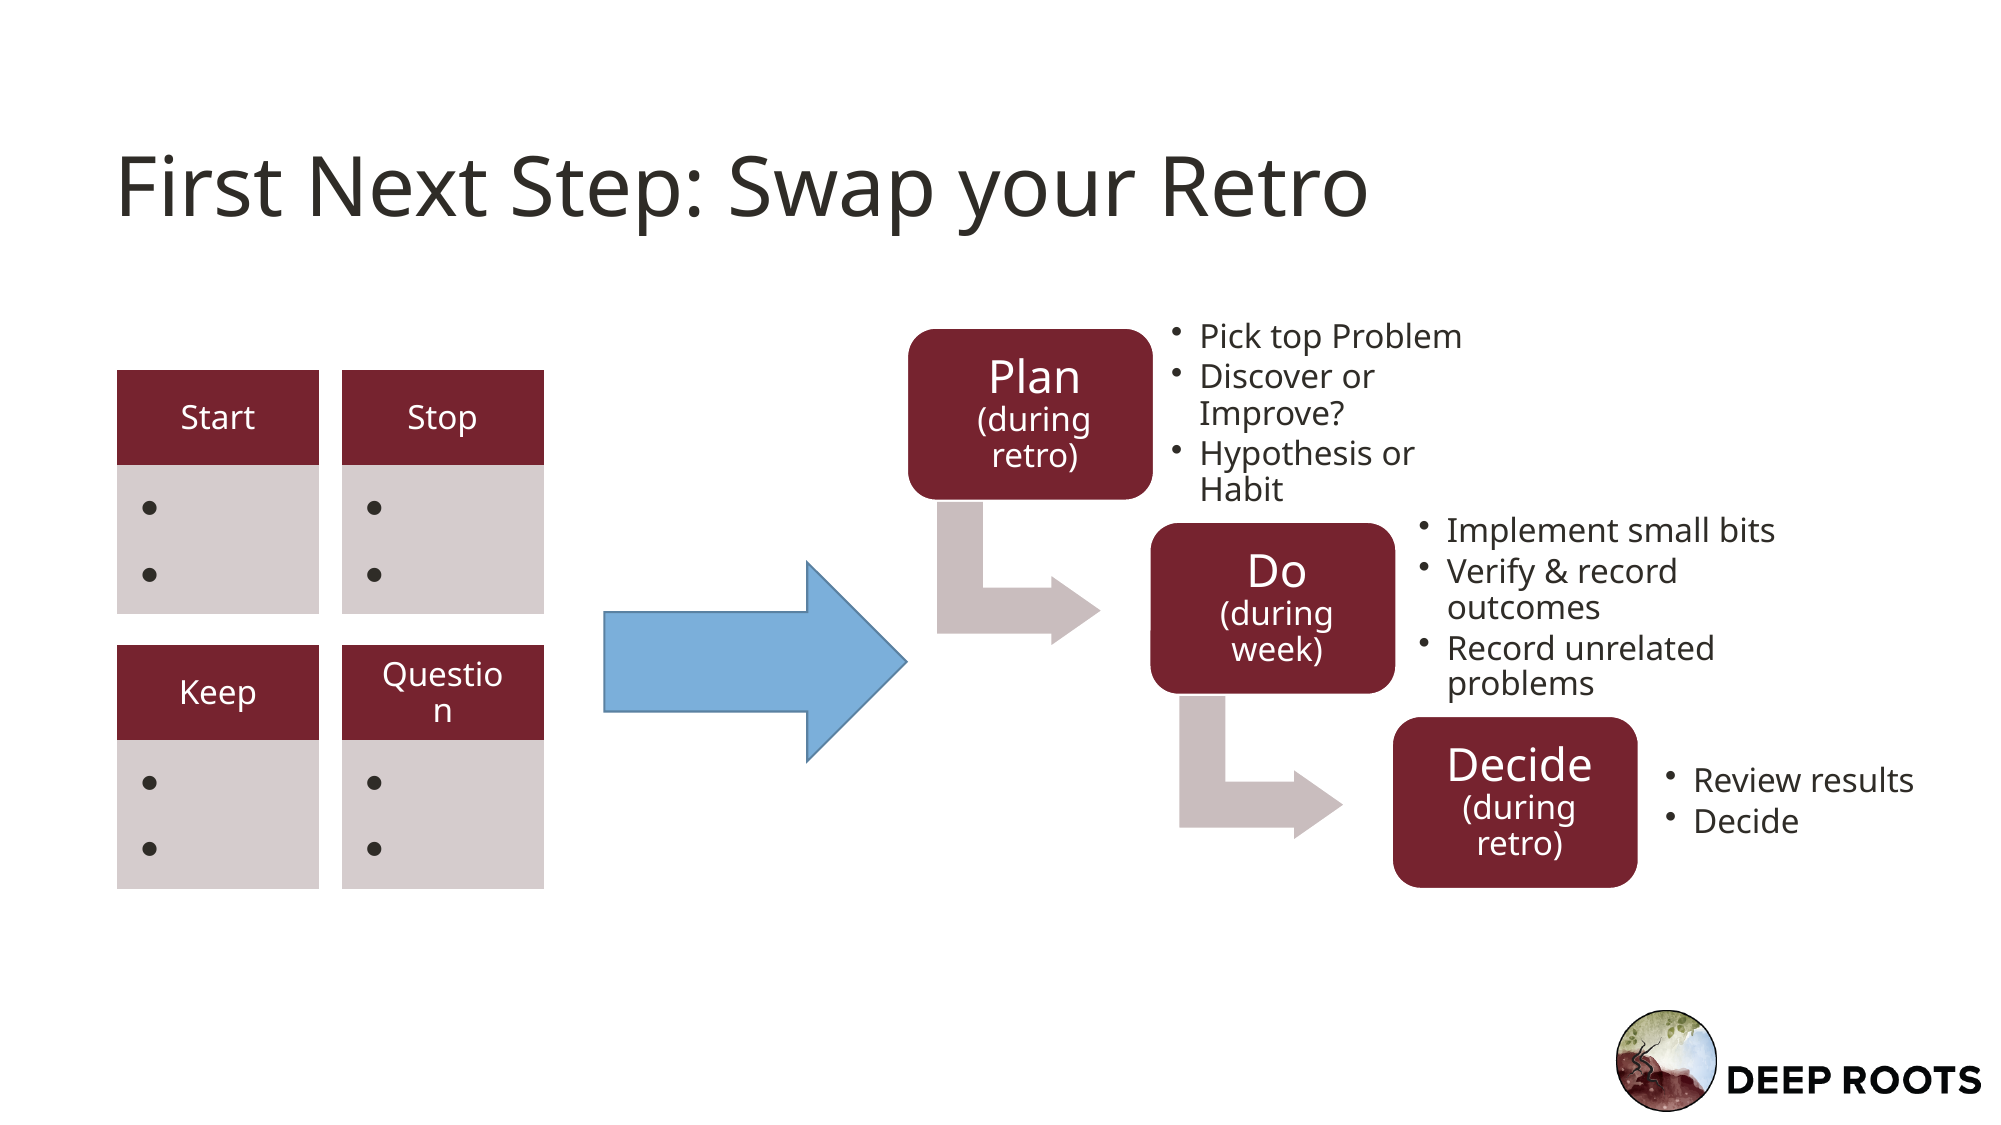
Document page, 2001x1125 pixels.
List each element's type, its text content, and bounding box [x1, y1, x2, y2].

picture [1602, 996, 1994, 1125]
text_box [117, 371, 318, 614]
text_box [117, 646, 318, 888]
text_box [603, 560, 817, 764]
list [817, 324, 1971, 893]
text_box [342, 646, 543, 888]
title First Next Step: Swap your Retro [99, 99, 1900, 280]
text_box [342, 371, 543, 614]
